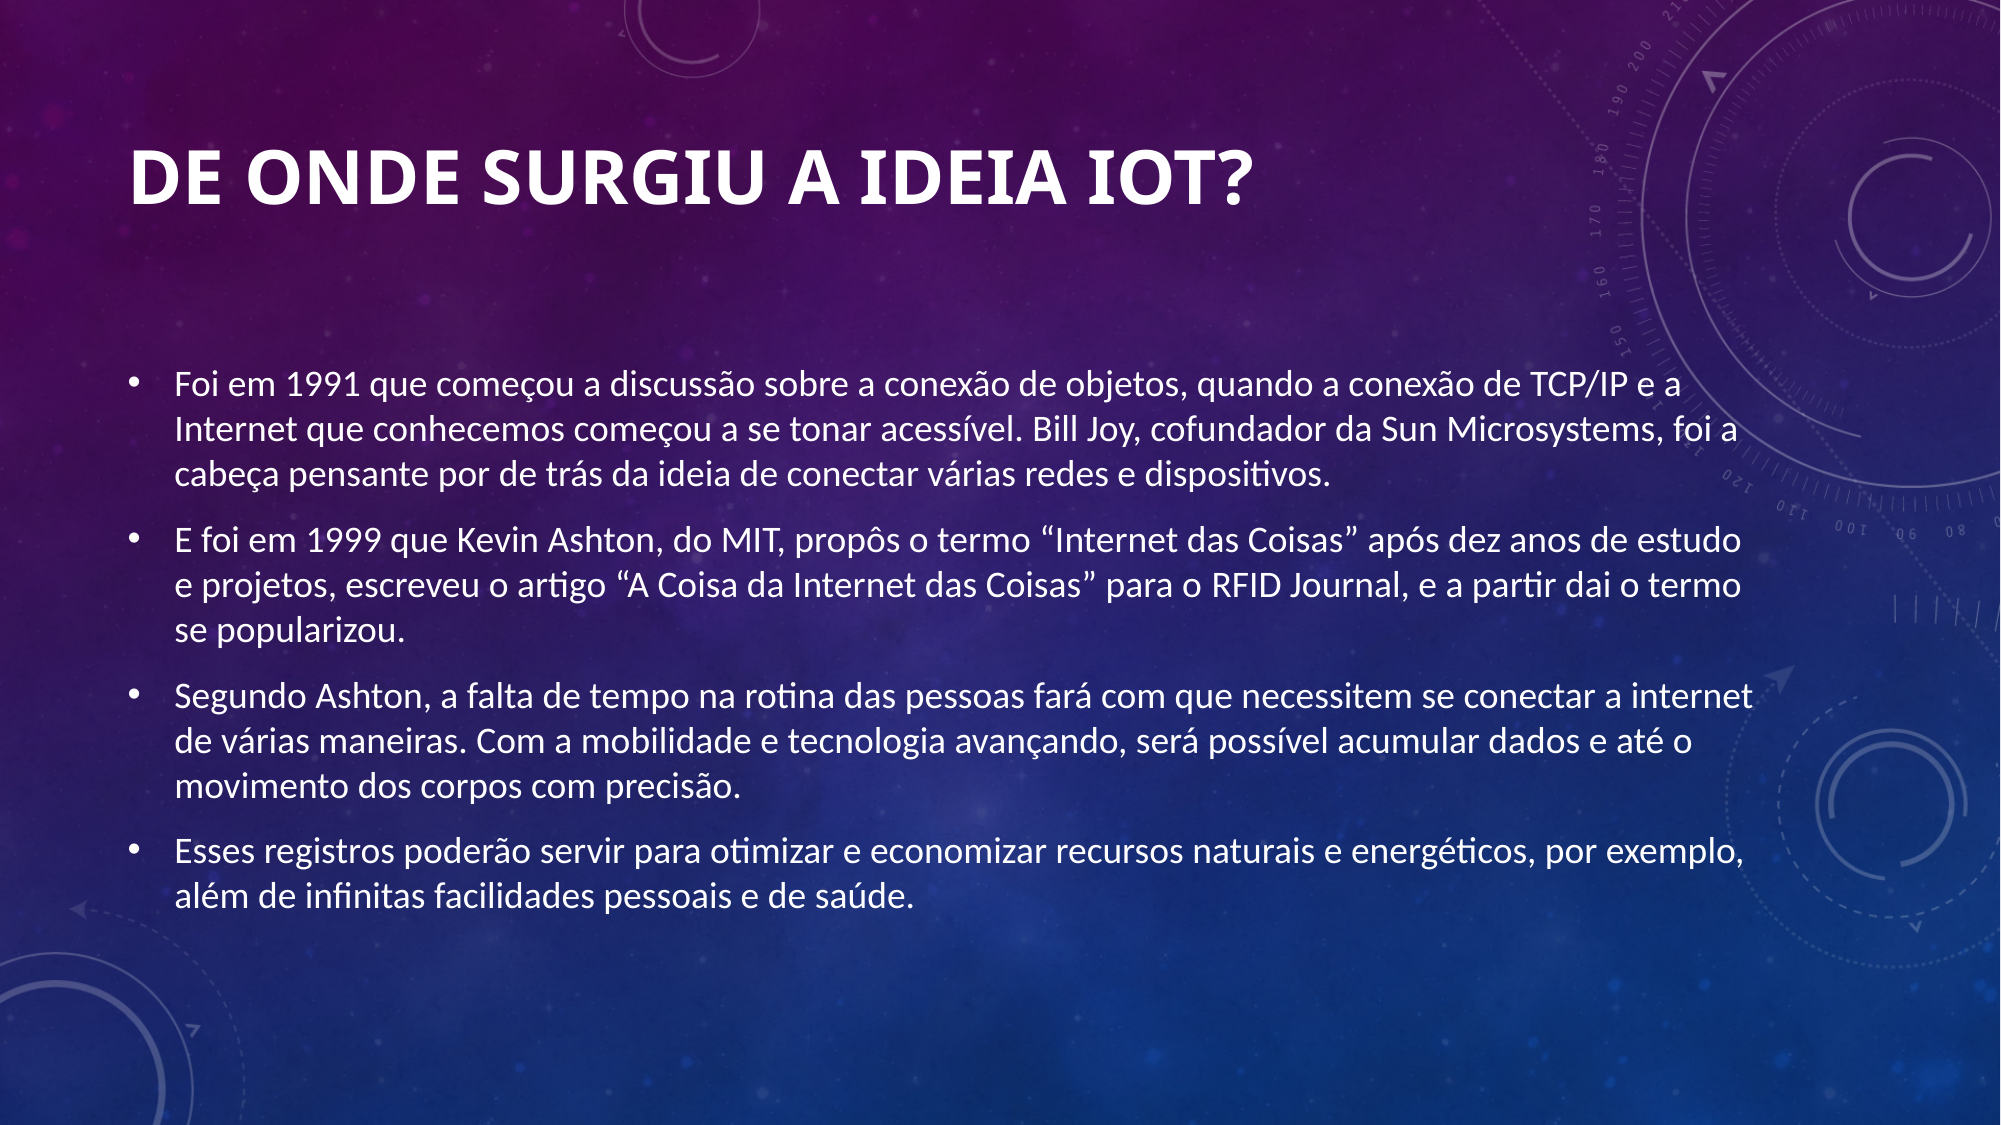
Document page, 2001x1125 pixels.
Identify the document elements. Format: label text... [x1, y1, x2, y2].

title De onde surgiu a ideia iot? [112, 99, 1775, 339]
picture [0, 0, 2001, 1125]
list Foi em 1991 que começou a discussão sobre a conexão de objetos, quando a conexão de TCP/IP e a Internet que conhecemos começou a se tonar acessível. Bill Joy, cofundador da Sun Microsystems, foi a cabeça pensante por de trás da ideia de conectar várias redes e dispositivos. E foi em 1999 que Kevin Ashton, do MIT, propôs o termo “Internet das Coisas” após dez anos de estudo e projetos, escreveu o artigo “A Coisa da Internet das Coisas” para o RFID Journal, e a partir dai o termo se popularizou. Segundo Ashton, a falta de tempo na rotina das pessoas fará com que necessitem se conectar a internet de várias maneiras. Com a mobilidade e tecnologia avançando, será possível acumular dados e até o movimento dos corpos com precisão. Esses registros poderão servir para otimizar e economizar recursos naturais e energéticos, por exemplo, além de infinitas facilidades pessoais e de saúde. [112, 351, 1775, 950]
